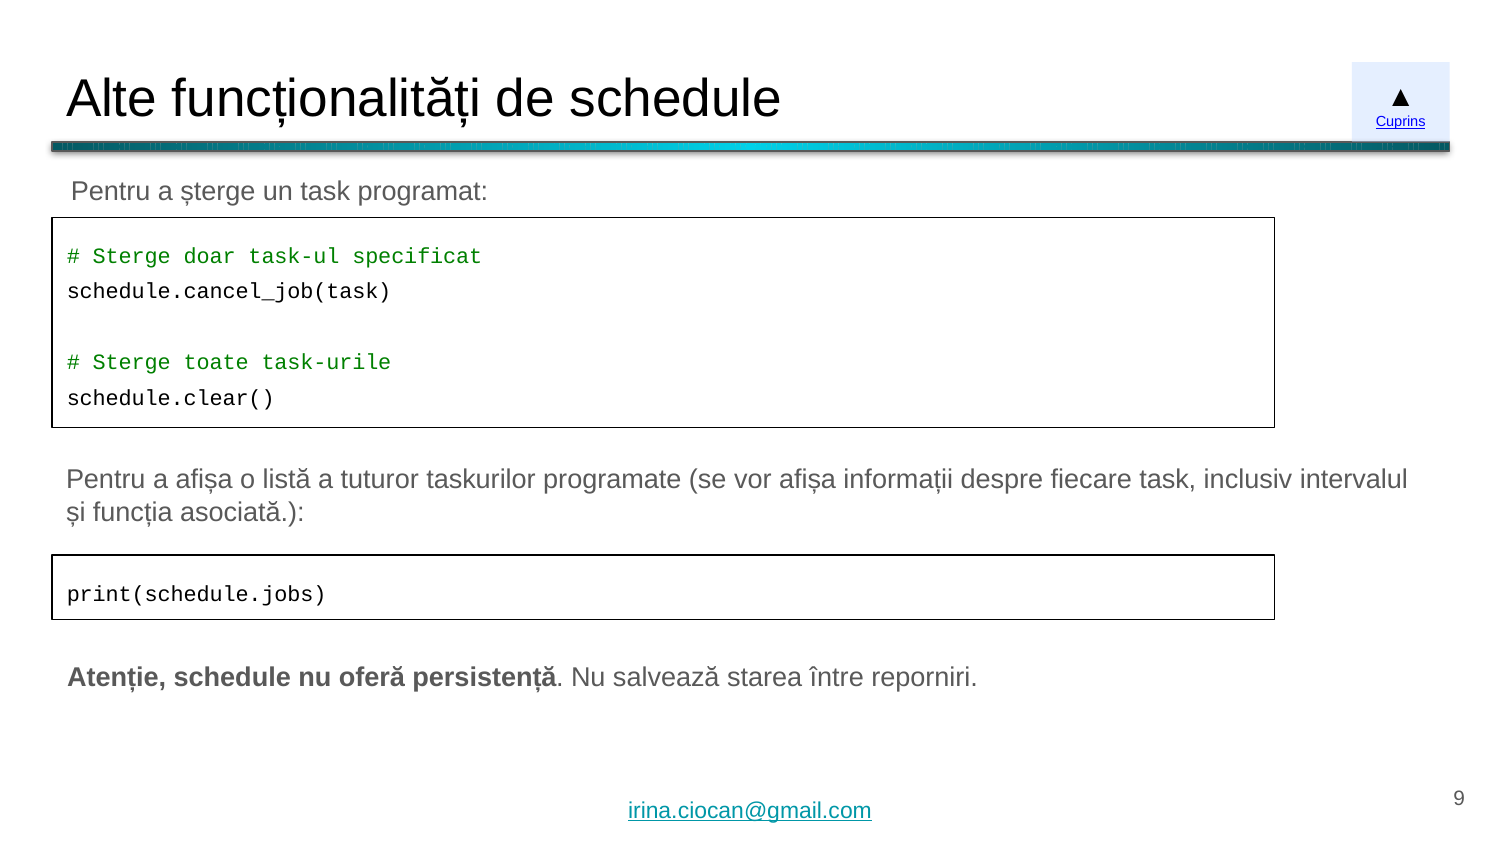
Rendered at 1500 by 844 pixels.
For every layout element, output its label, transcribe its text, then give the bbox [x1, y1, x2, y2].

slide_number ‹#› [1389, 764, 1480, 830]
title Alte funcționalități de schedule [51, 48, 1449, 139]
text_box Pentru a șterge un task programat: [55, 158, 1449, 233]
text_box Pentru a afișa o listă a tuturor taskurilor programate (se vor afișa informații despre fiecare task, inclusiv intervalul și funcția asociată.): [51, 446, 1445, 521]
text_box print(schedule.jobs) [51, 554, 1275, 620]
text_box [51, 141, 1450, 151]
text_box ▲ Cuprins [1351, 62, 1450, 142]
text_box Atenție, schedule nu oferă persistență. Nu salvează starea între reporniri. [52, 644, 1159, 724]
text_box irina.ciocan@gmail.com [613, 795, 889, 837]
text_box # Sterge doar task-ul specificat schedule.cancel_job(task) # Sterge toate task-urile schedule.clear() [51, 217, 1275, 428]
